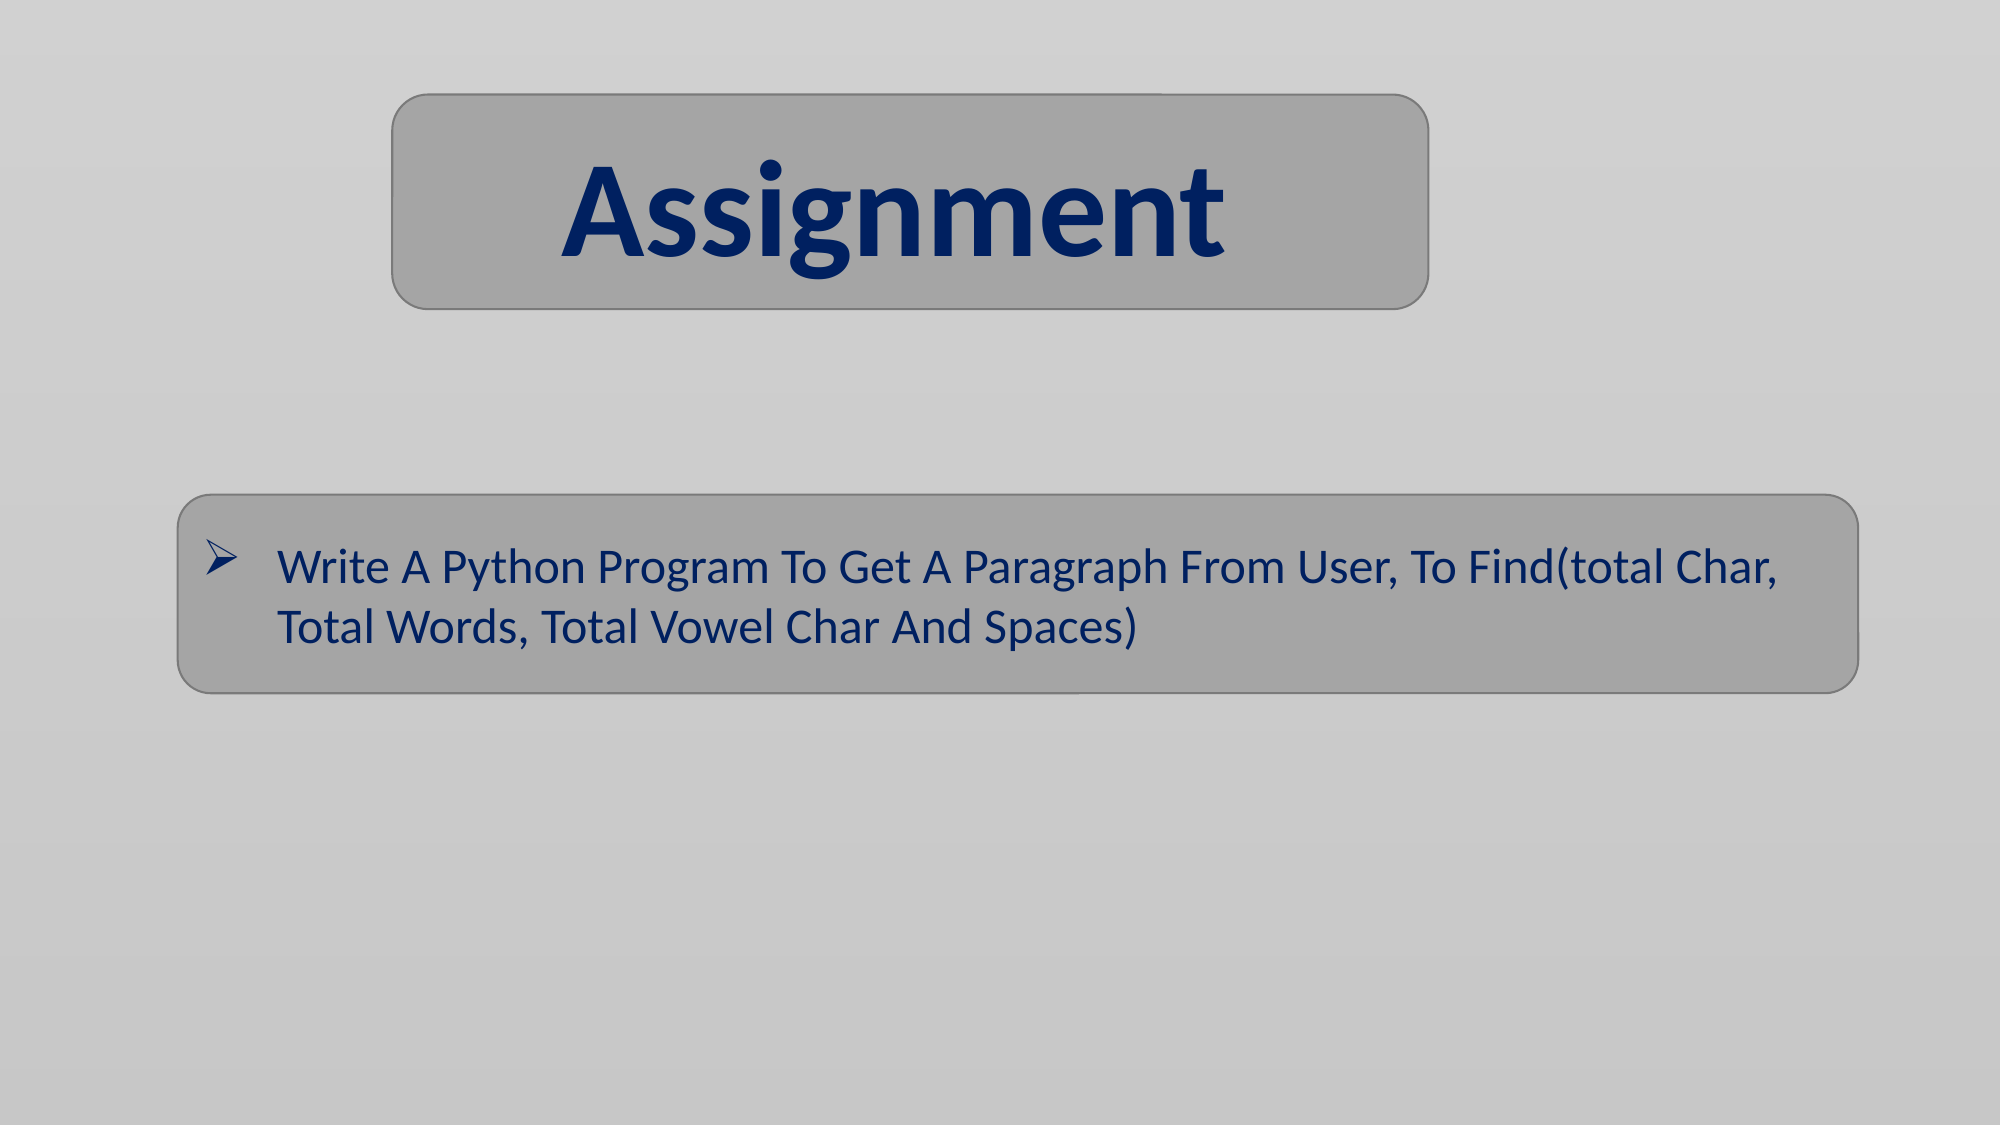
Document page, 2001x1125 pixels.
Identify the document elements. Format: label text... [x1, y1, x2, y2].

text_box Assignment [391, 93, 1430, 311]
text_box Write A Python Program To Get A Paragraph From User, To Find(total Char, Total Words, Total Vowel Char And Spaces) [176, 493, 1860, 695]
